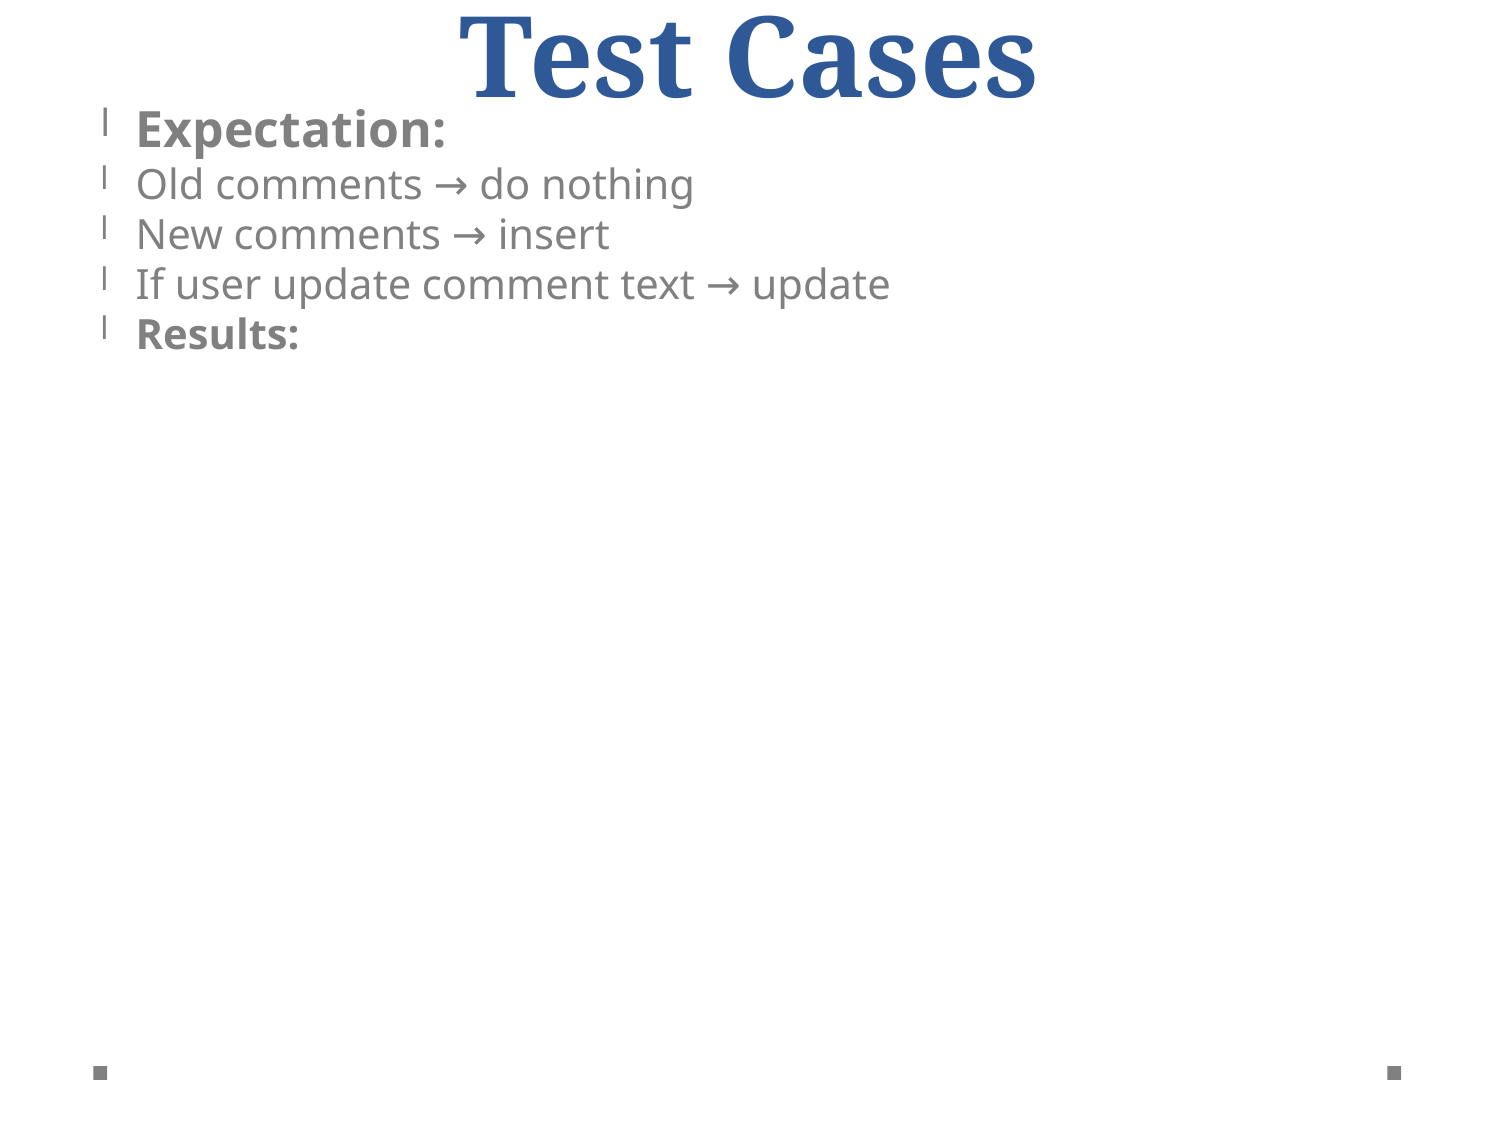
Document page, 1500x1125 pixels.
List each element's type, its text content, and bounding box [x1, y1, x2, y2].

text_box Test Cases [74, 0, 1425, 90]
text_box Expectation: Old comments → do nothing New comments → insert If user update comment text → update Results: [50, 90, 1425, 1088]
